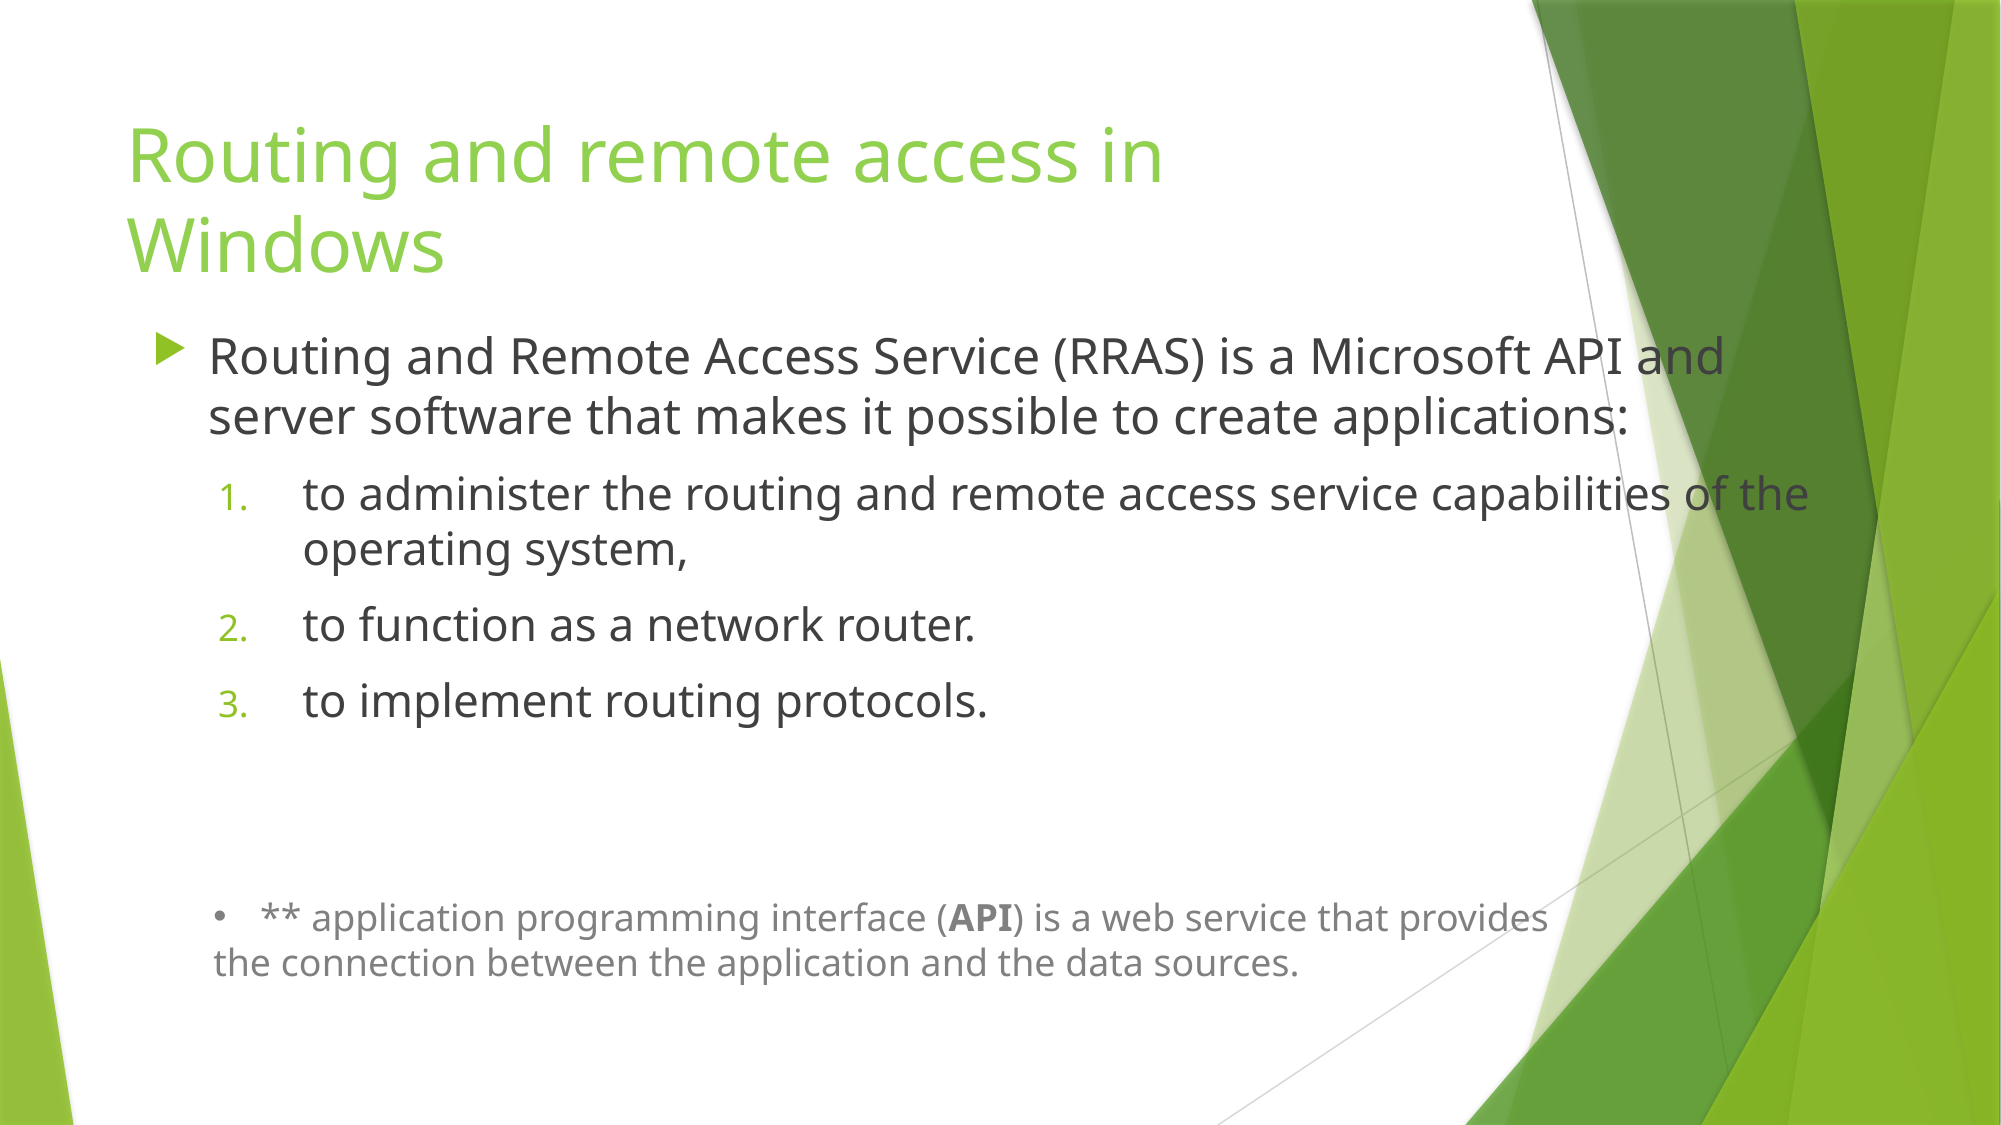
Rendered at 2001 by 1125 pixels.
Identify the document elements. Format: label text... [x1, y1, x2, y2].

list Routing and Remote Access Service (RRAS) is a Microsoft API and server software that makes it possible to create applications: to administer the routing and remote access service capabilities of the operating system, to function as a network router. to implement routing protocols. [137, 316, 1863, 823]
text_box ** application programming interface (API) is a web service that provides the connection between the application and the data sources. [198, 886, 1575, 991]
title Routing and remote access in Windows [111, 99, 1522, 317]
